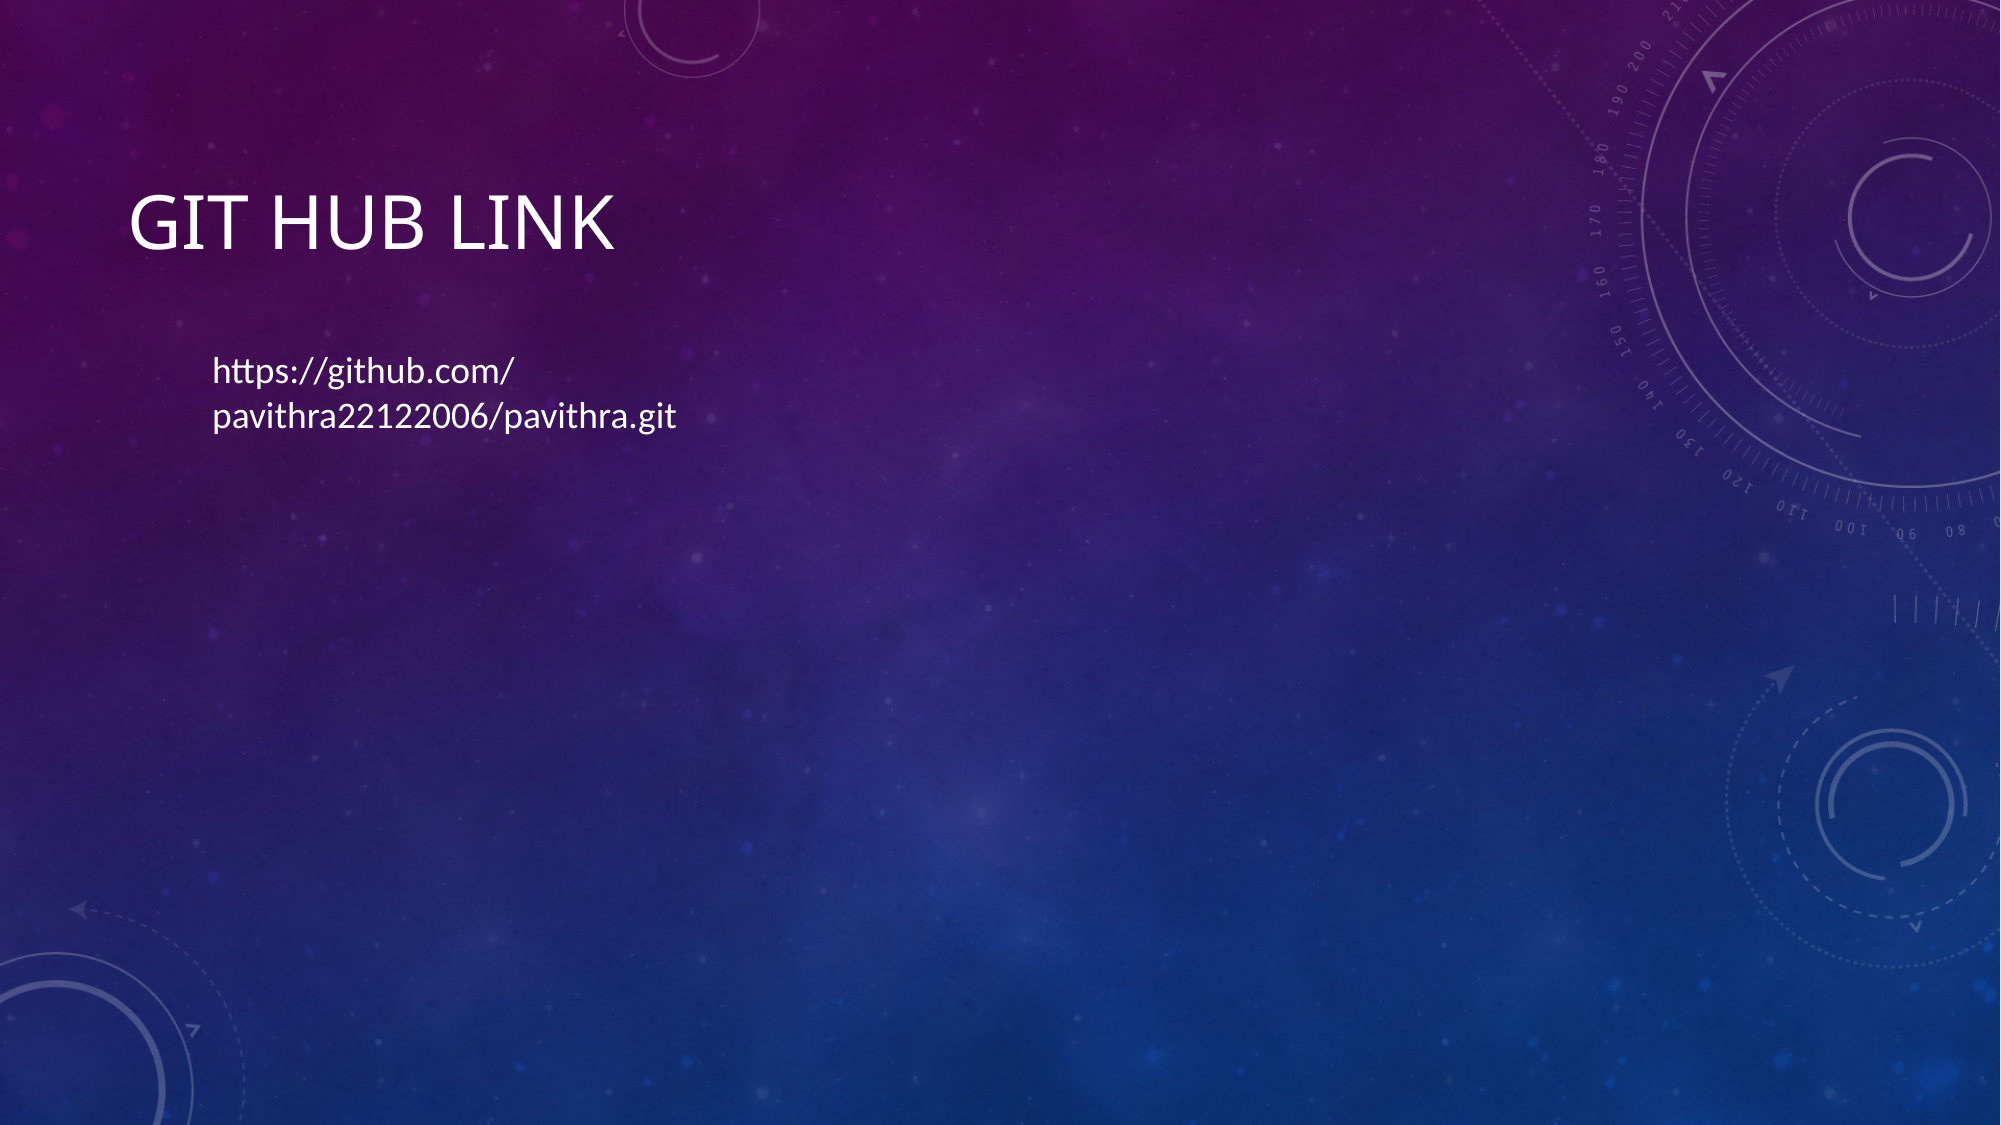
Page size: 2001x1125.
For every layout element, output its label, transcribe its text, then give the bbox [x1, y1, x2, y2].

picture [0, 0, 2001, 1125]
title Git hub link [112, 99, 1775, 339]
text_box https://github.com/pavithra22122006/pavithra.git [197, 338, 783, 444]
